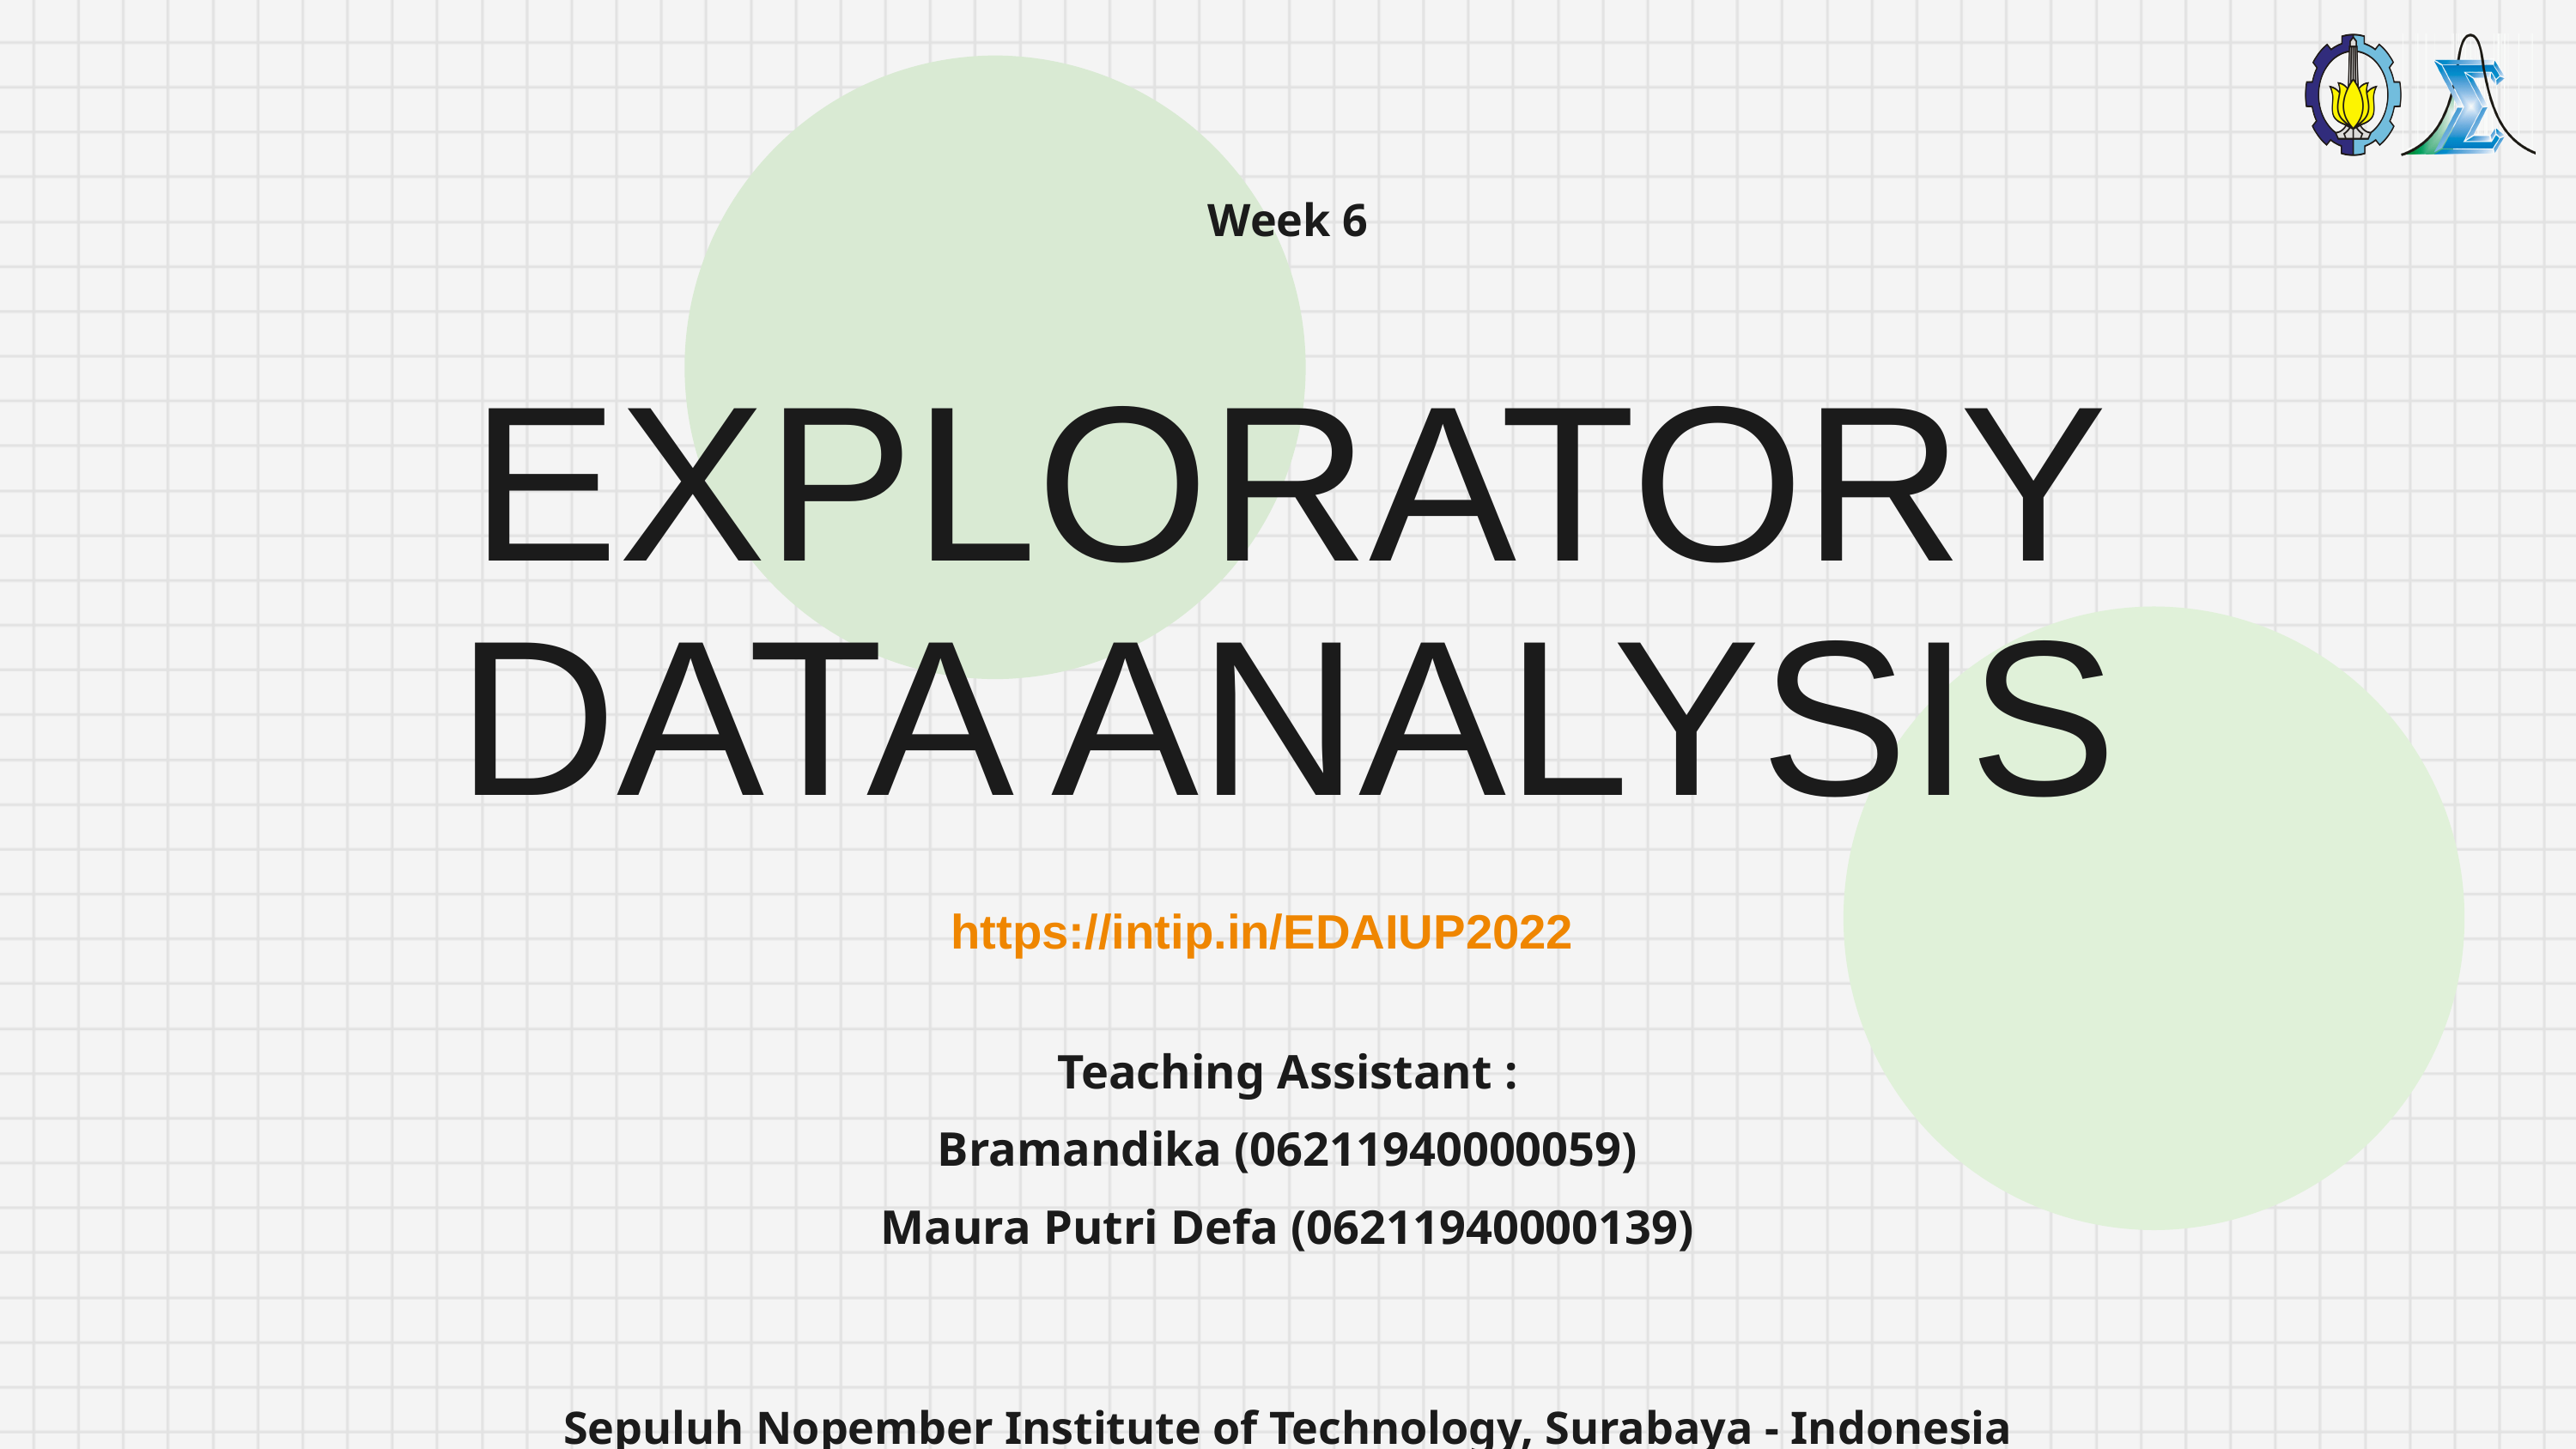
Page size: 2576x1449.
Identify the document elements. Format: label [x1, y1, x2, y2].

picture [0, 0, 2576, 1449]
text_box [386, 373, 2190, 1234]
